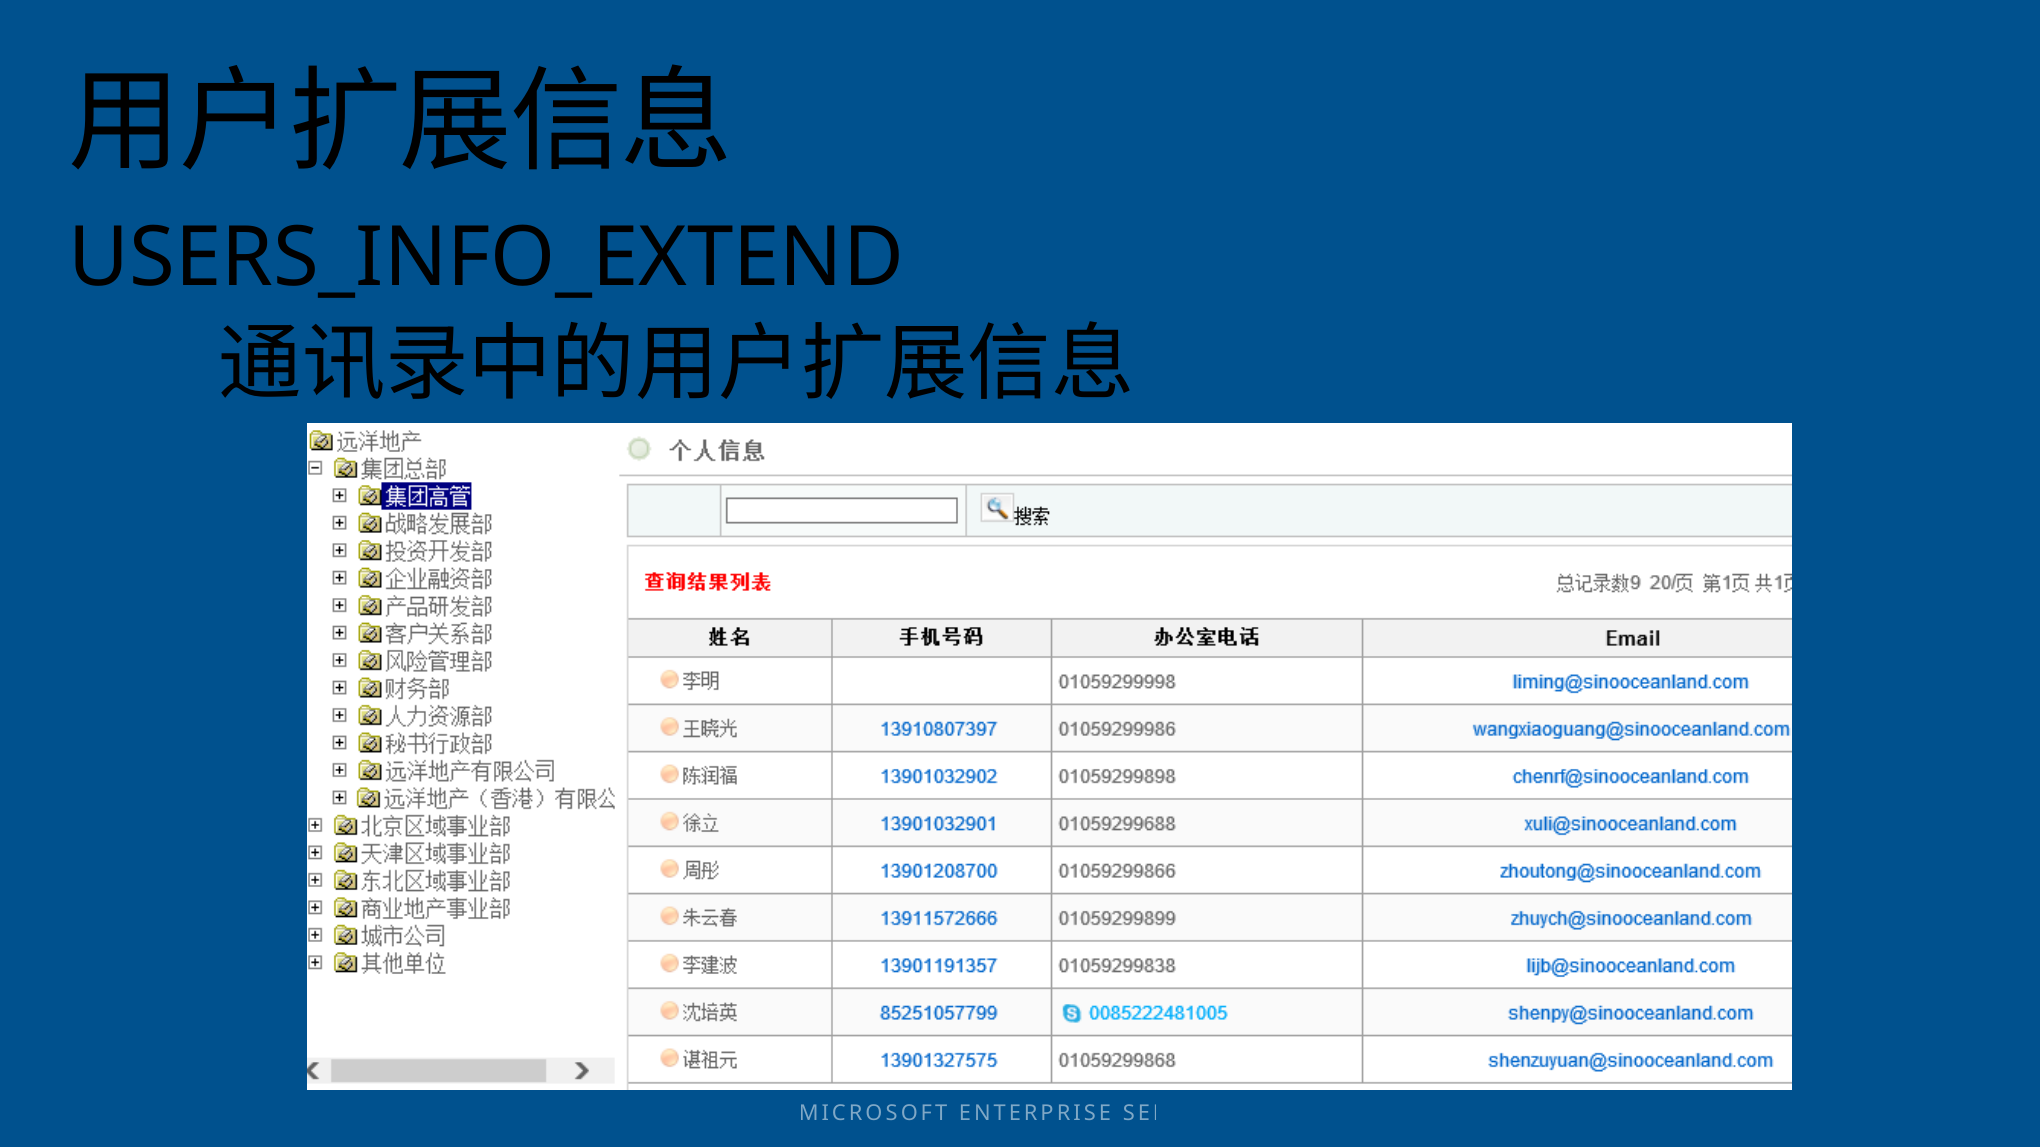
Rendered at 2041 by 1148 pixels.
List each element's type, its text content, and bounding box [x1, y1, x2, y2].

title 用户扩展信息 [45, 48, 1996, 198]
list USERS_INFO_EXTEND 通讯录中的用户扩展信息 [45, 198, 1996, 432]
picture [307, 423, 1793, 1090]
